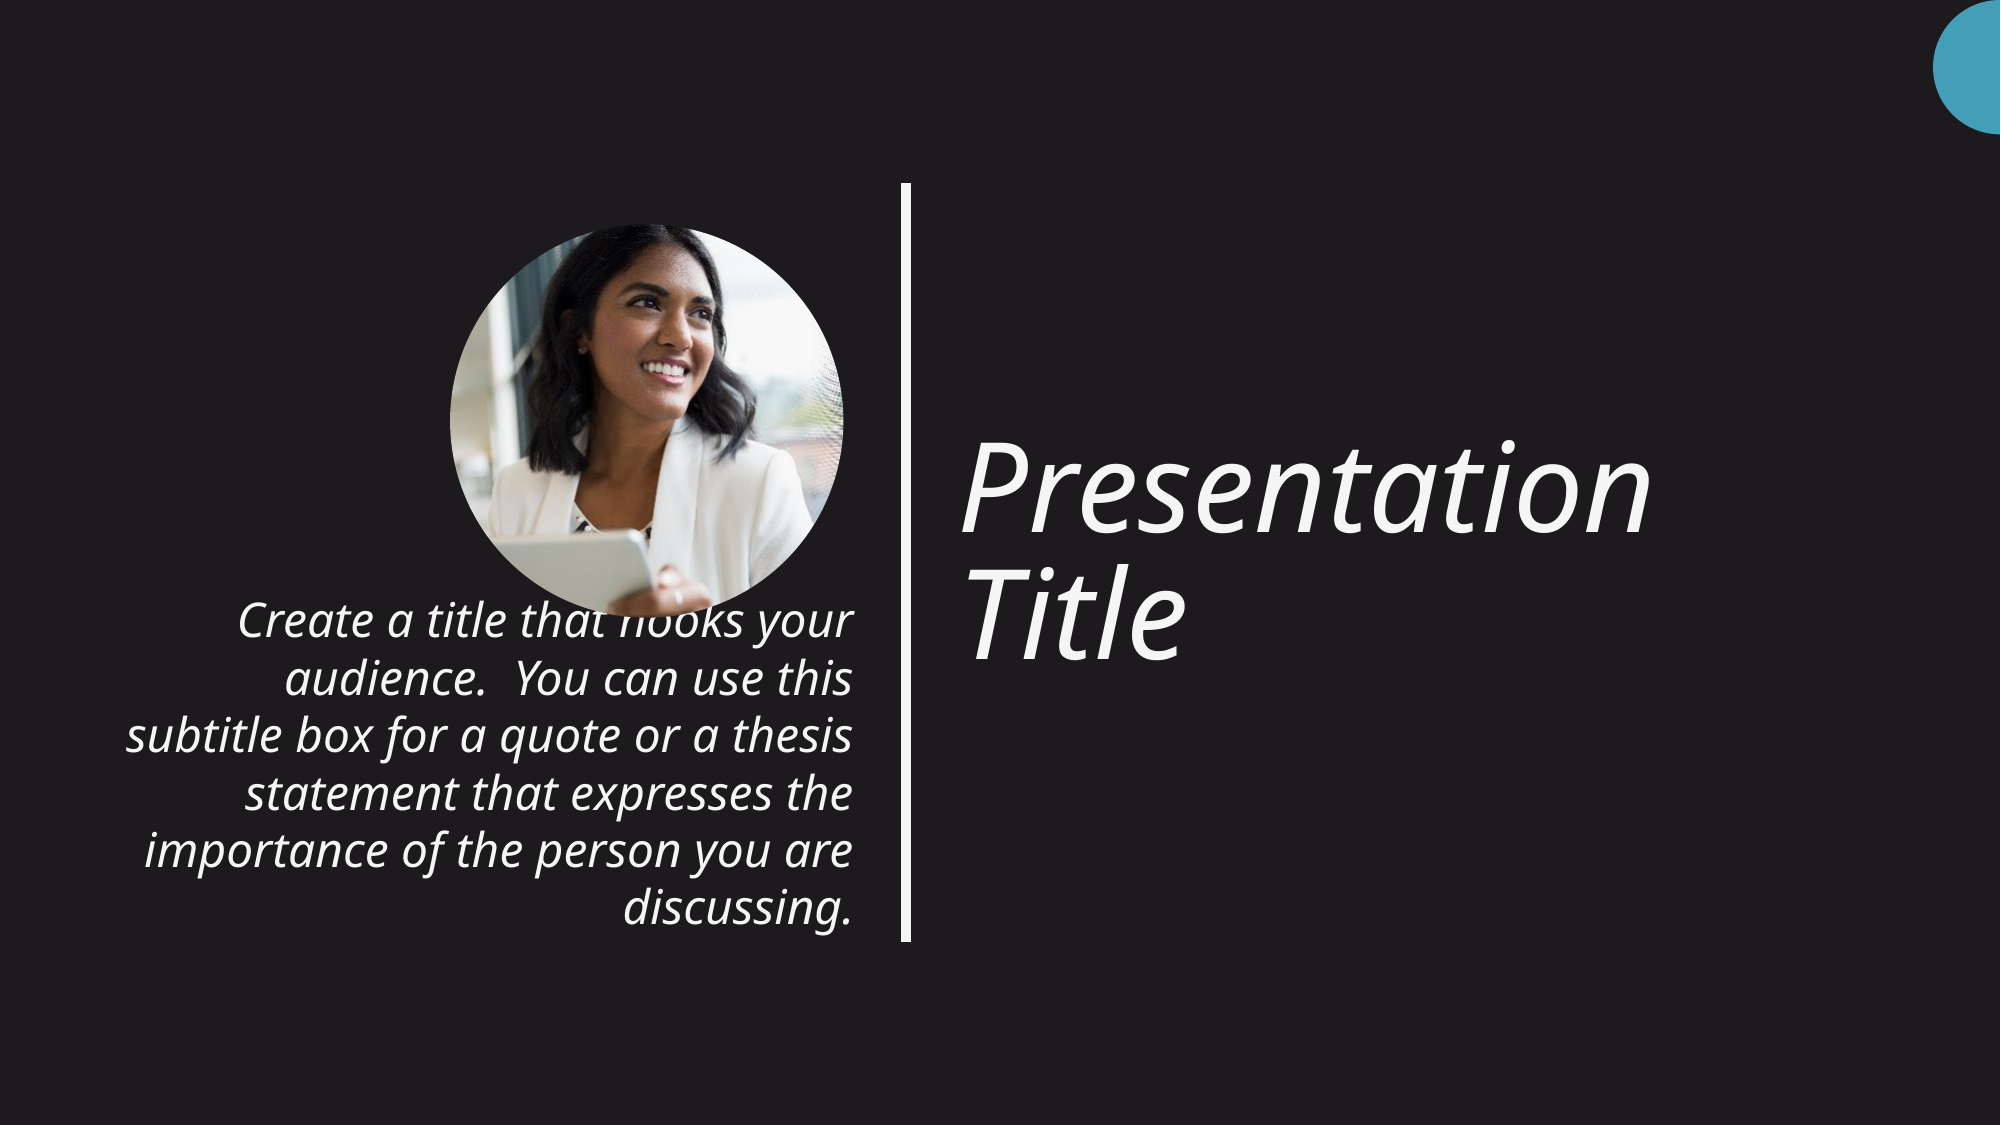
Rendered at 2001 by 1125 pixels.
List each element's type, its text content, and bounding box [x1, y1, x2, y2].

subtitle Create a title that hooks your audience. You can use this subtitle box for a quote or a thesis statement that expresses the importance of the person you are discussing. [109, 680, 870, 942]
picture [450, 224, 844, 618]
title Presentation Title [942, 207, 1873, 908]
